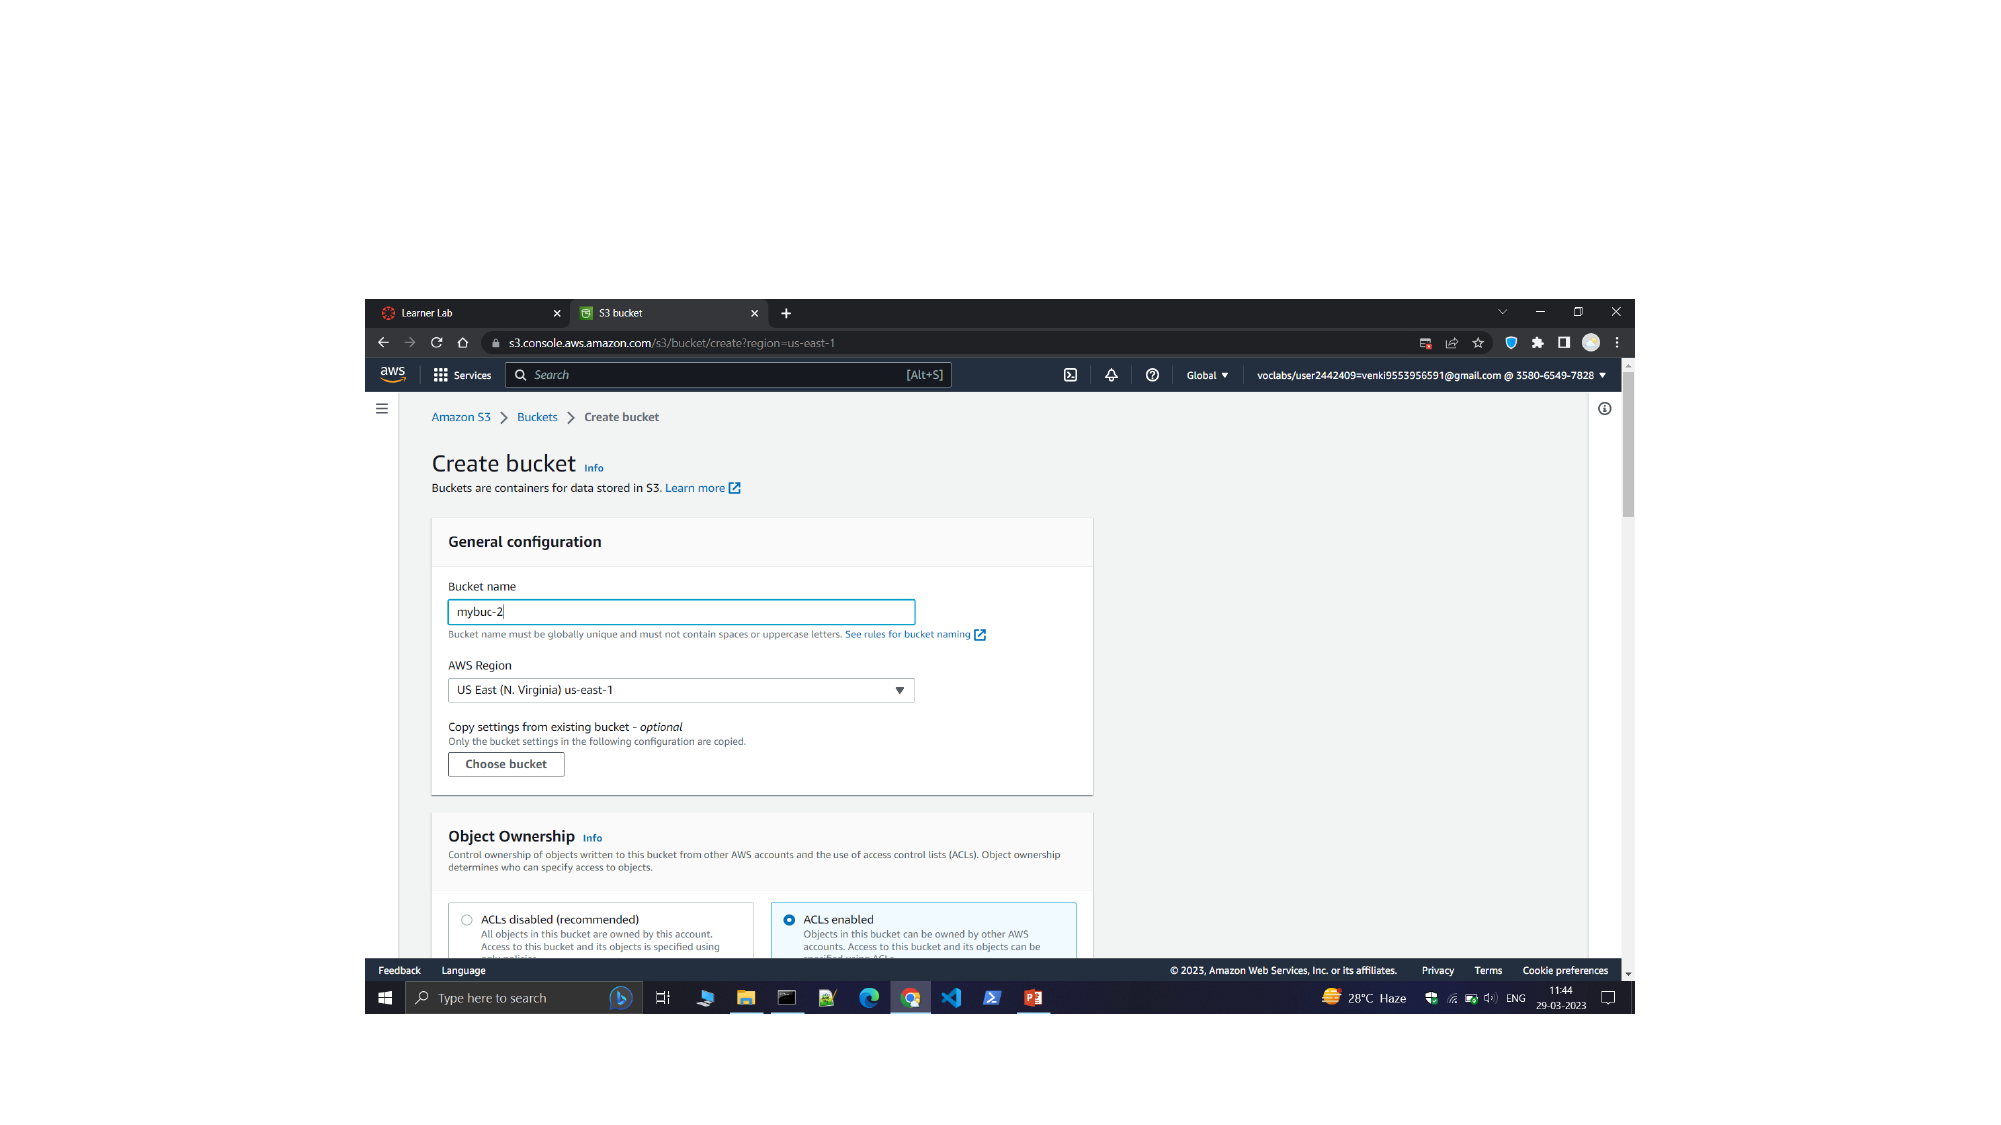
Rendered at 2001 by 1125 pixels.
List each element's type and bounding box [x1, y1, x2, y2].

list [365, 299, 1635, 1014]
